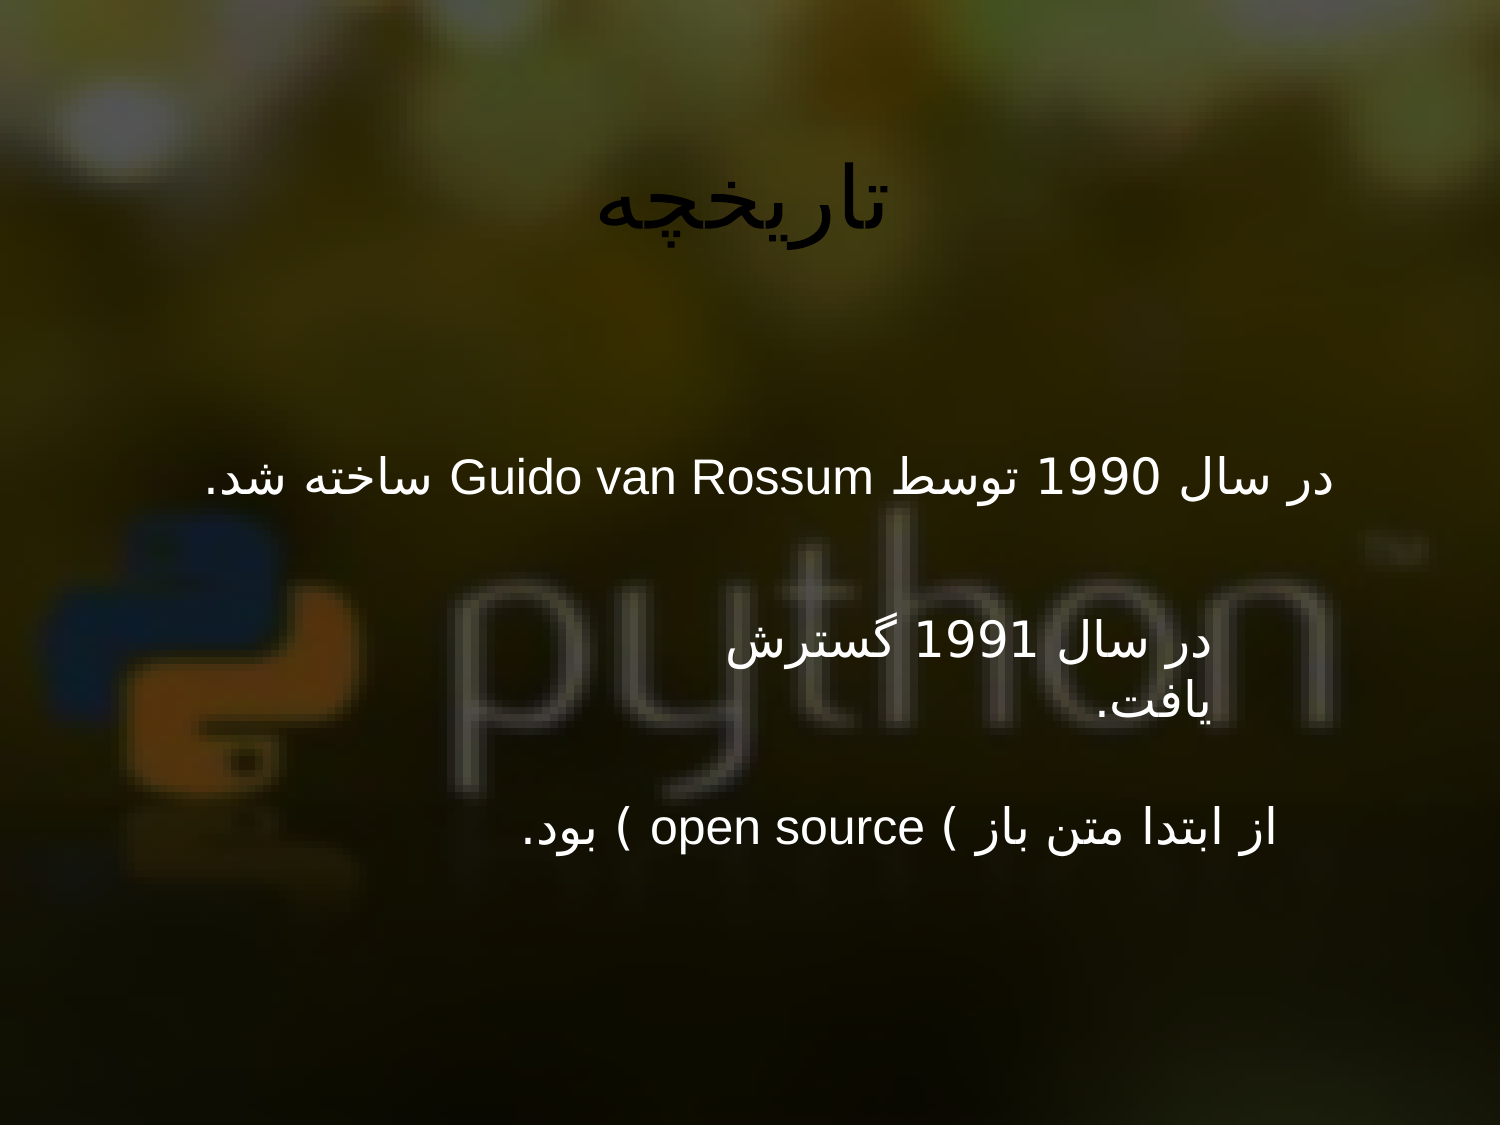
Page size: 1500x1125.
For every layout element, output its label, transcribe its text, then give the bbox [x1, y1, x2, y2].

text_box در سال 1991 گسترش یافت. [587, 599, 1228, 787]
text_box در سال 1990 توسط Guido van Rossum ساخته شد. [188, 437, 1350, 513]
text_box از ابتدا متن باز ) open source ) بود. [505, 787, 1295, 923]
picture [0, 0, 1500, 1125]
